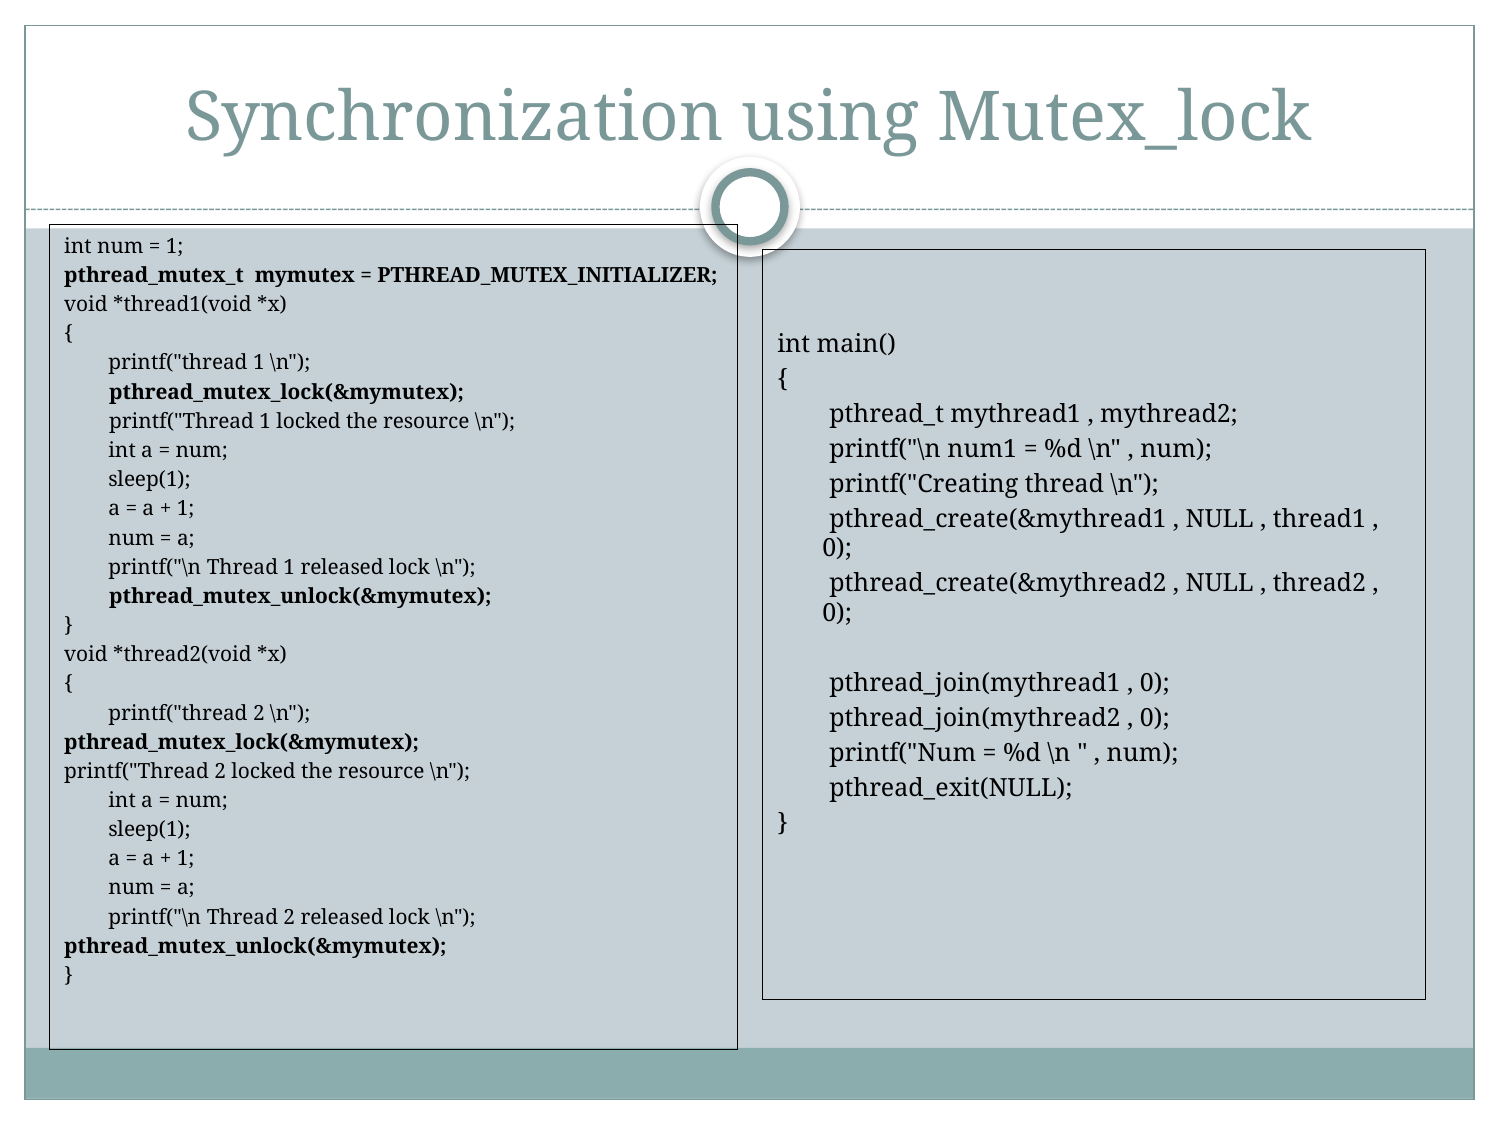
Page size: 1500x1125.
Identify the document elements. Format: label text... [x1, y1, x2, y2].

title Synchronization using Mutex_lock [49, 37, 1450, 162]
list int num = 1; pthread_mutex_t mymutex = PTHREAD_MUTEX_INITIALIZER; void *thread1(void *x) { printf("thread 1 \n"); pthread_mutex_lock(&mymutex); printf("Thread 1 locked the resource \n"); int a = num; sleep(1); a = a + 1; num = a; printf("\n Thread 1 released lock \n"); pthread_mutex_unlock(&mymutex); } void *thread2(void *x) { printf("thread 2 \n"); pthread_mutex_lock(&mymutex); printf("Thread 2 locked the resource \n"); int a = num; sleep(1); a = a + 1; num = a; printf("\n Thread 2 released lock \n"); pthread_mutex_unlock(&mymutex); } [49, 224, 738, 1050]
text_box int main() { pthread_t mythread1 , mythread2; printf("\n num1 = %d \n" , num); printf("Creating thread \n"); pthread_create(&mythread1 , NULL , thread1 , 0); pthread_create(&mythread2 , NULL , thread2 , 0); pthread_join(mythread1 , 0); pthread_join(mythread2 , 0); printf("Num = %d \n " , num); pthread_exit(NULL); } [762, 249, 1426, 1000]
